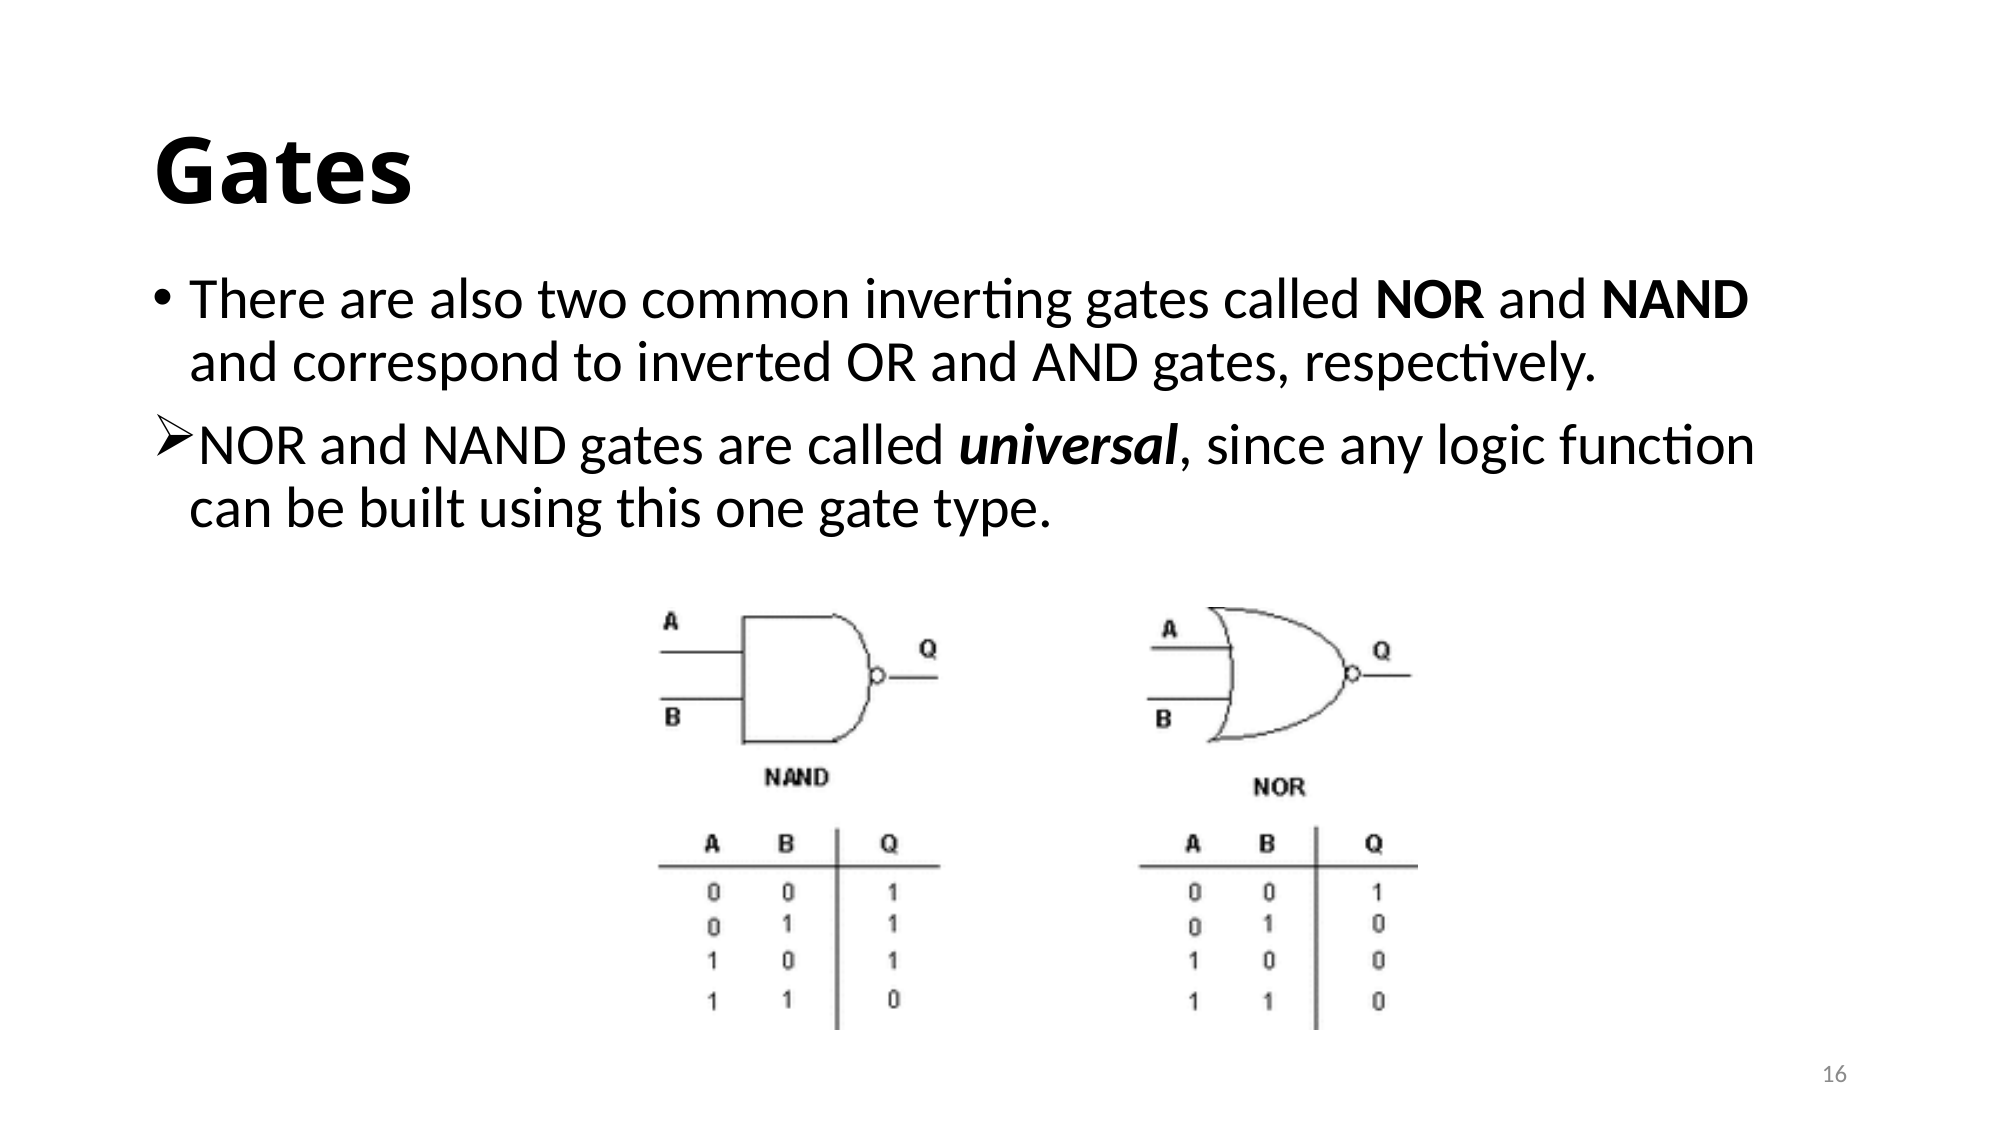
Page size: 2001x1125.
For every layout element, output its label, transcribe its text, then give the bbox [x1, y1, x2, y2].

title Gates [137, 64, 1863, 260]
list There are also two common inverting gates called NOR and NAND and correspond to inverted OR and AND gates, respectively. NOR and NAND gates are called universal, since any logic function can be built using this one gate type. [137, 260, 1863, 1073]
slide_number 16 [1412, 1042, 1863, 1103]
picture [657, 607, 1418, 1030]
